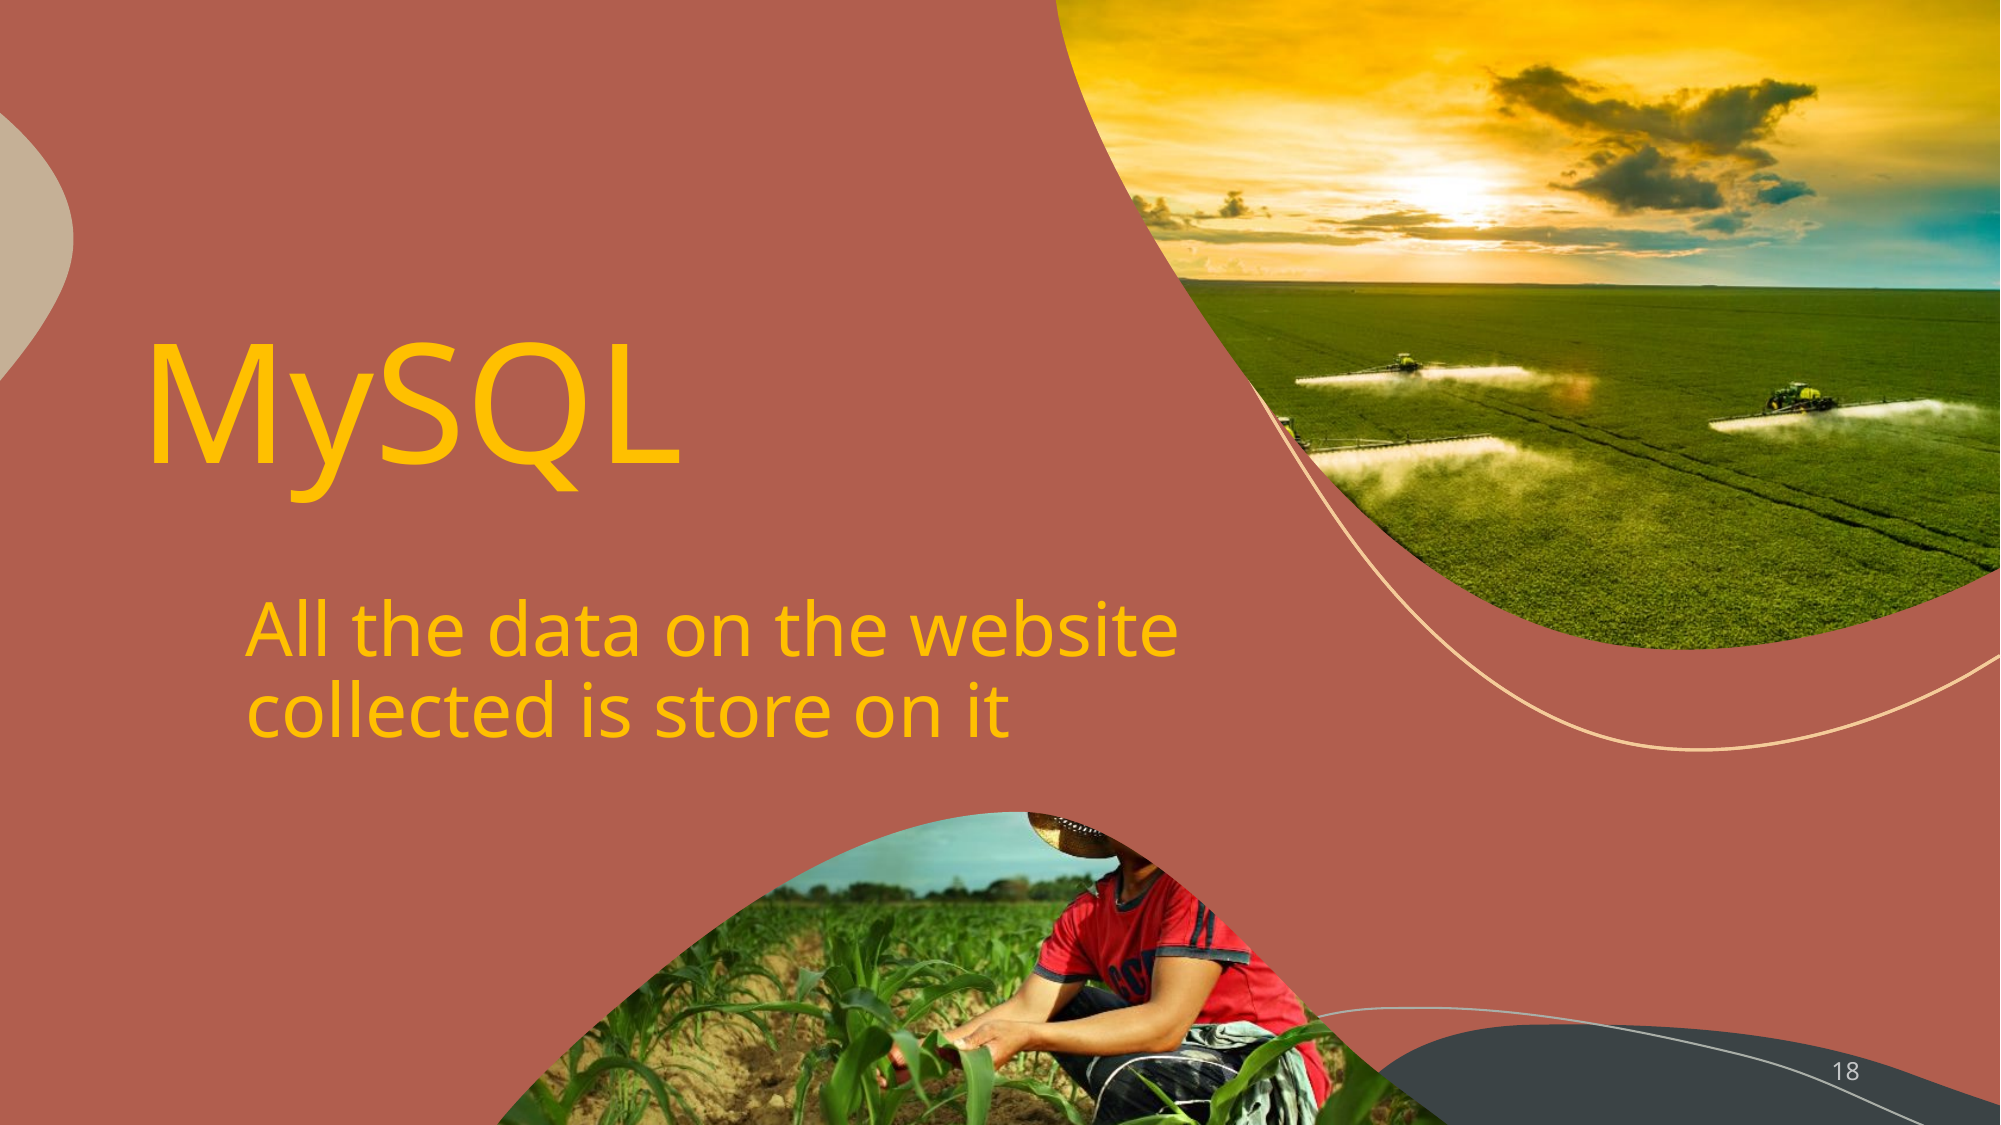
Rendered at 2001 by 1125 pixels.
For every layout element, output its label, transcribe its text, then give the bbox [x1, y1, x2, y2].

slide_number 18 [1625, 1042, 1875, 1103]
text_box [1450, 650, 2000, 751]
picture [1055, 0, 2000, 650]
text_box All the data on the website collected is store on it [230, 548, 1279, 799]
picture [496, 811, 1448, 1125]
title MySQL [123, 284, 987, 535]
